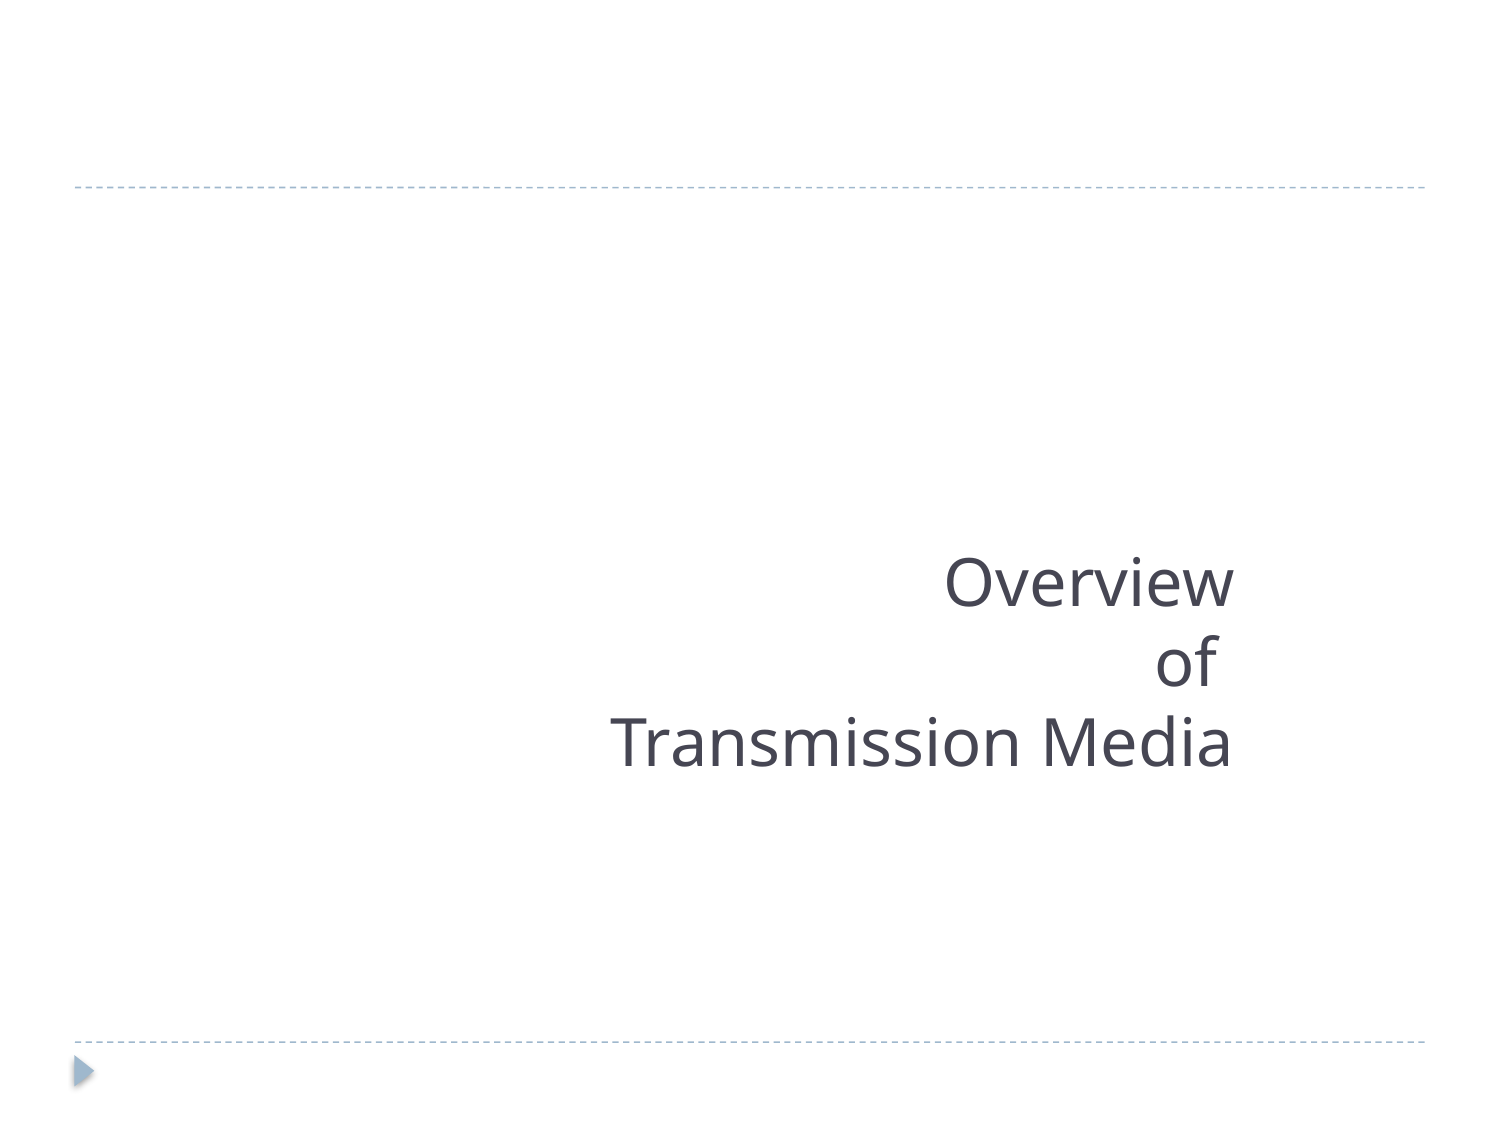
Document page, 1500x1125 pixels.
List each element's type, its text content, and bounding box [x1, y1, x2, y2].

title Overview of Transmission Media [249, 524, 1251, 788]
